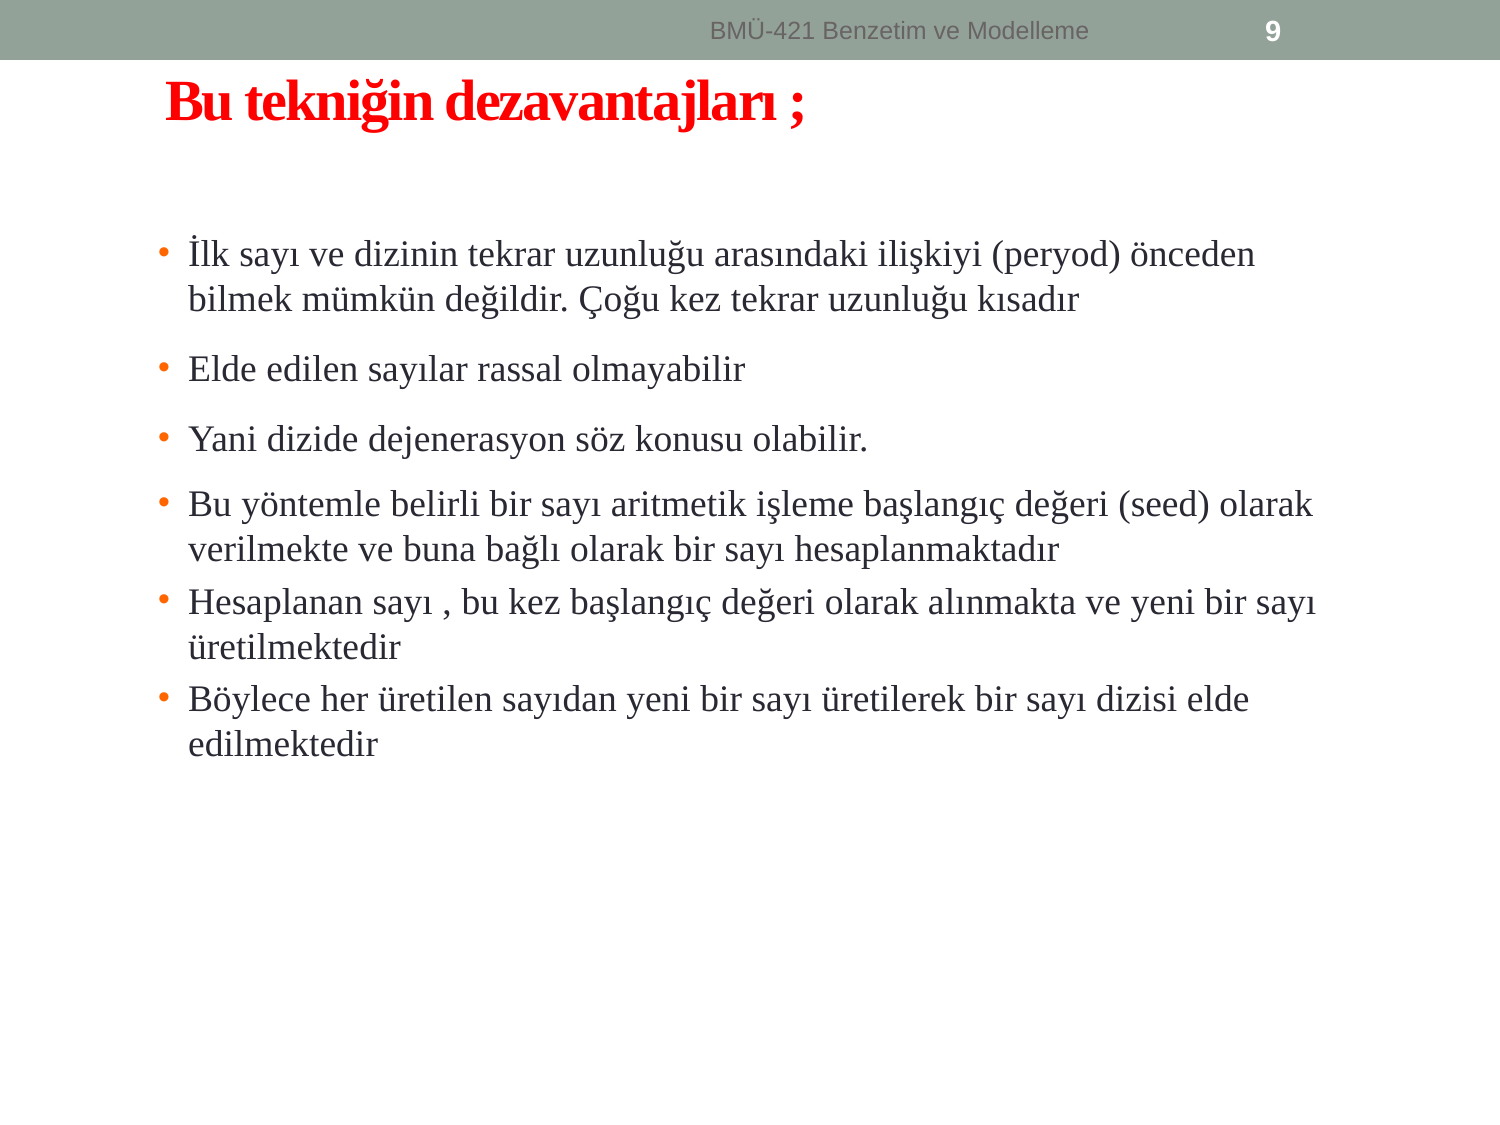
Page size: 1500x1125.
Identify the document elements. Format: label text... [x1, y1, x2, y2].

list İlk sayı ve dizinin tekrar uzunluğu arasındaki ilişkiyi (peryod) önceden bilmek mümkün değildir. Çoğu kez tekrar uzunluğu kısadır Elde edilen sayılar rassal olmayabilir Yani dizide dejenerasyon söz konusu olabilir. Bu yöntemle belirli bir sayı aritmetik işleme başlangıç değeri (seed) olarak verilmekte ve buna bağlı olarak bir sayı hesaplanmaktadır Hesaplanan sayı , bu kez başlangıç değeri olarak alınmakta ve yeni bir sayı üretilmektedir Böylece her üretilen sayıdan yeni bir sayı üretilerek bir sayı dizisi elde edilmektedir [53, 149, 1384, 1125]
title Bu tekniğin dezavantajları ; [150, 45, 1425, 149]
footer BMÜ-421 Benzetim ve Modelleme [562, 3, 1238, 57]
slide_number 9 [1250, 3, 1425, 57]
